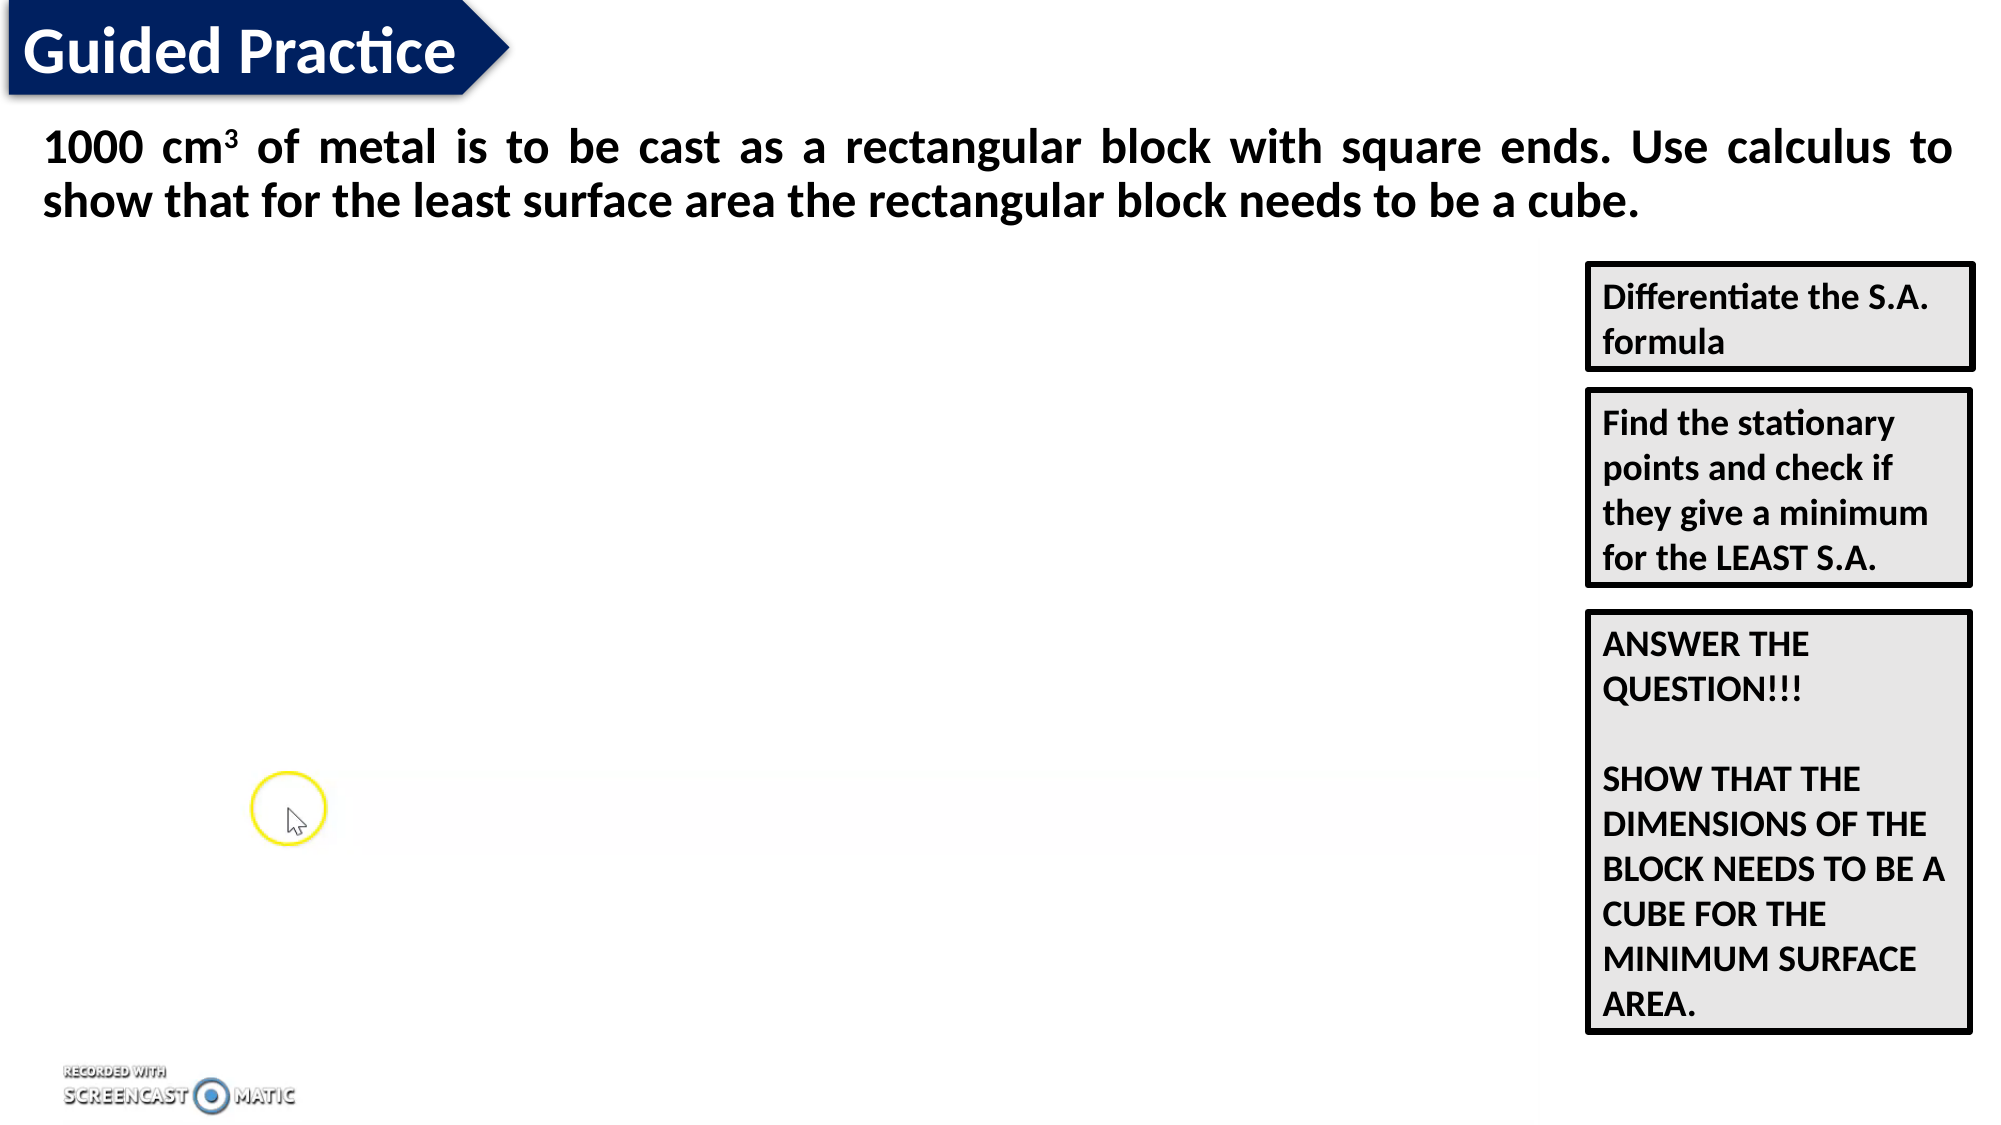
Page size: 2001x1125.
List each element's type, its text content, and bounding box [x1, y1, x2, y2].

text_box ANSWER THE QUESTION!!! SHOW THAT THE DIMENSIONS OF THE BLOCK NEEDS TO BE A CUBE FOR THE MINIMUM SURFACE AREA. [1587, 611, 1970, 1032]
text_box Guided Practice [8, 0, 510, 95]
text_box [45, 237, 1541, 1125]
text_box Find the stationary points and check if they give a minimum for the LEAST S.A. [1587, 390, 1970, 586]
list 1000 cm3 of metal is to be cast as a rectangular block with square ends. Use calculus to show that for the least surface area the rectangular block needs to be a cube. [27, 112, 1970, 1099]
text_box Differentiate the S.A. formula [1587, 264, 1973, 369]
